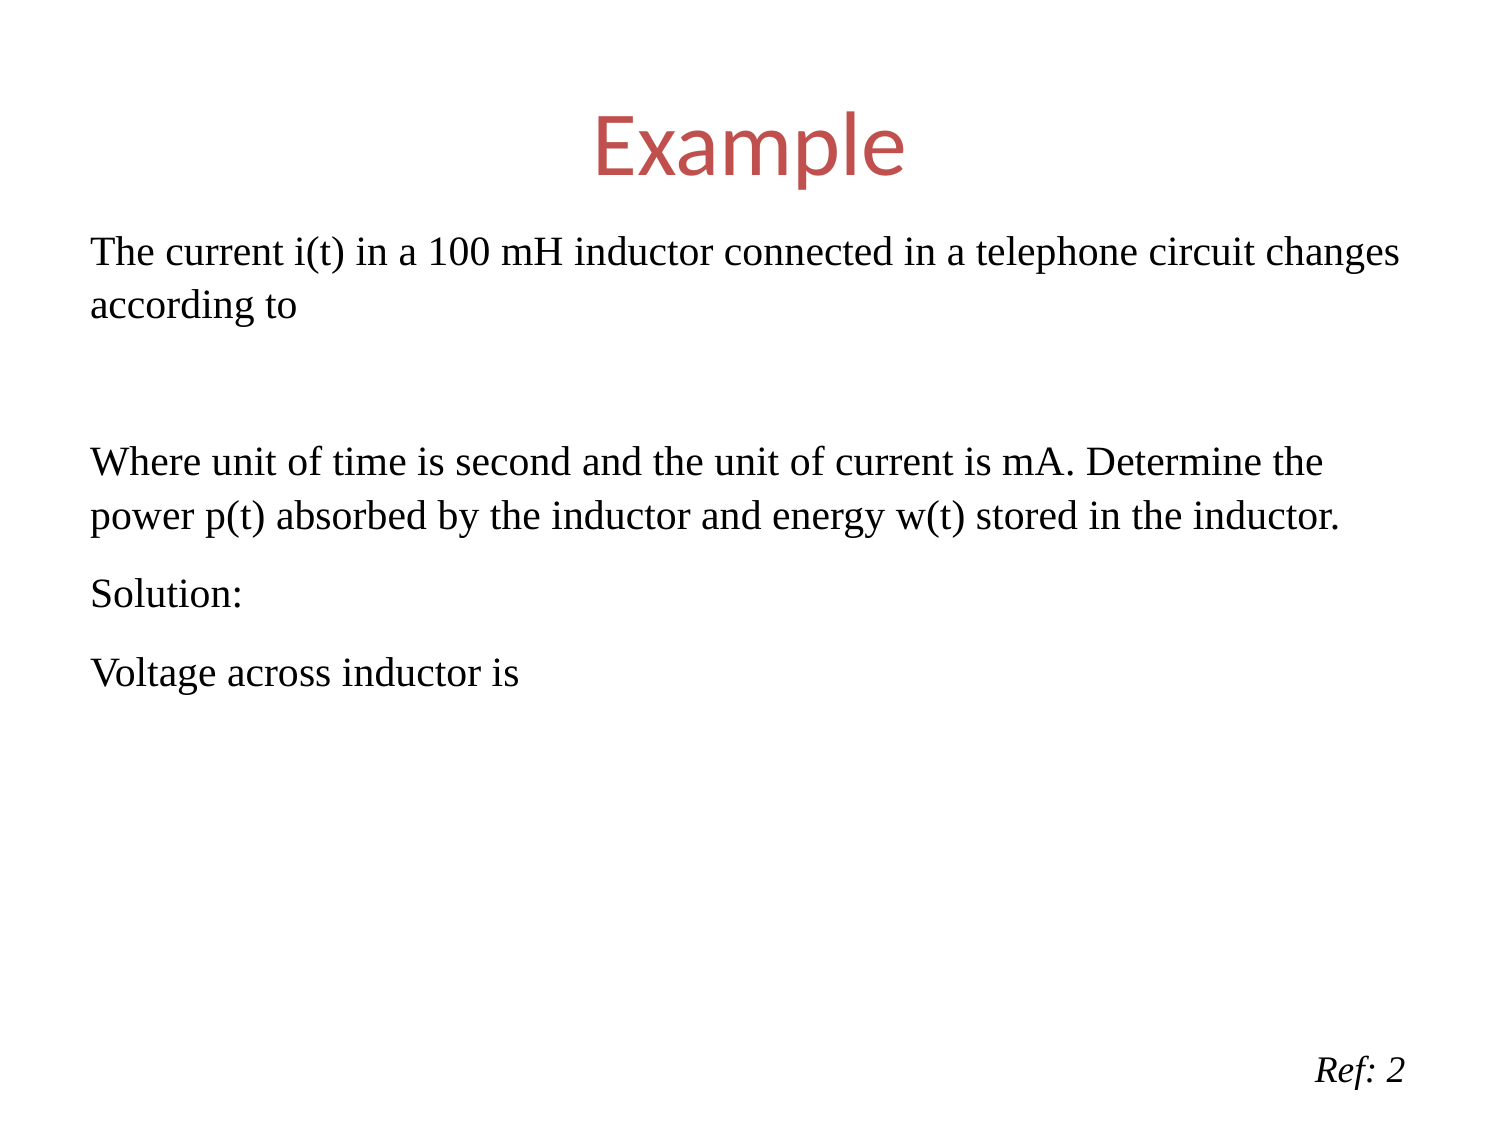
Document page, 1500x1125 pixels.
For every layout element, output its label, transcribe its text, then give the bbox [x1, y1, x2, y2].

text_box Ref: 2 [1299, 1037, 1475, 1098]
title Example [75, 45, 1425, 233]
